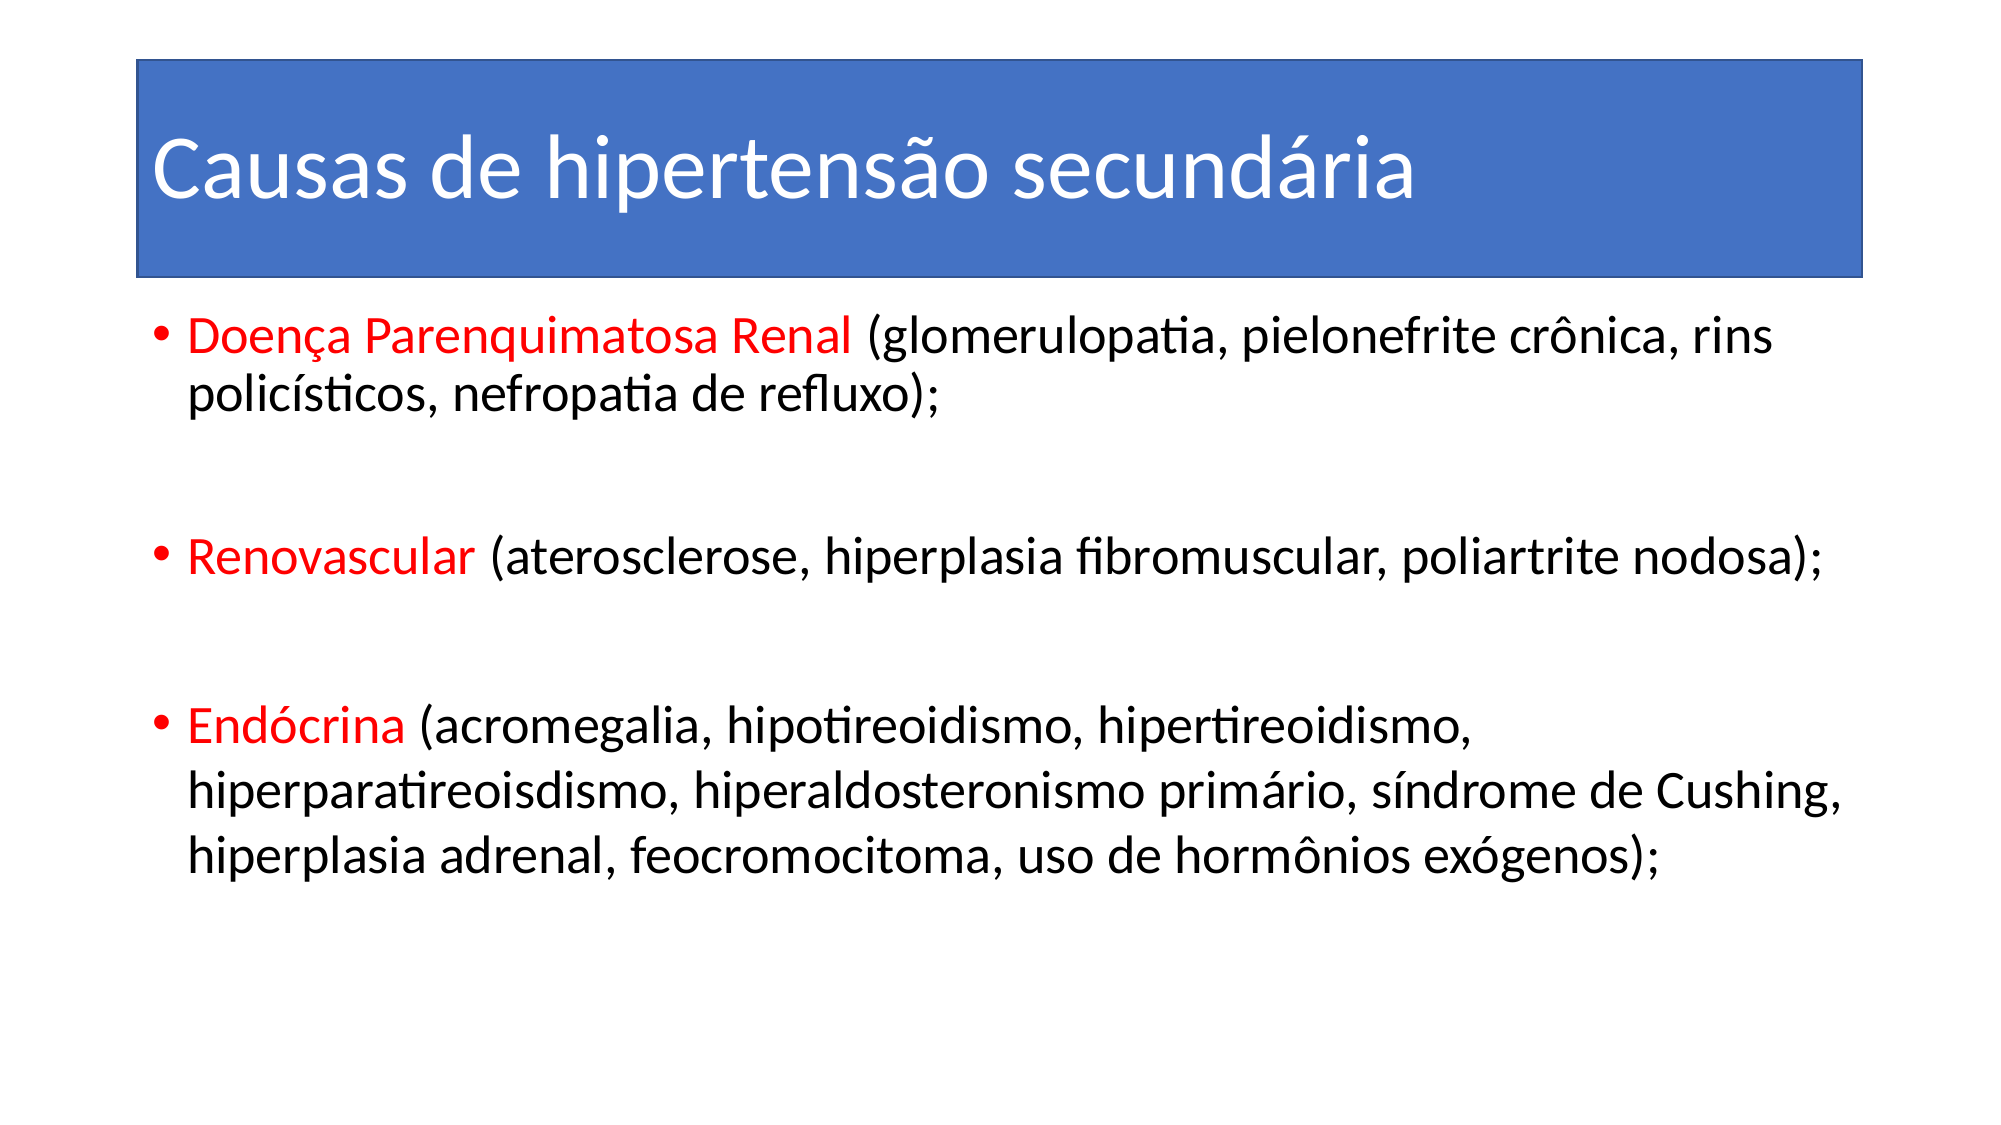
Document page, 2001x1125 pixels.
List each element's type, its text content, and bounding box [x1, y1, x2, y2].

text_box Doença Parenquimatosa Renal (glomerulopatia, pielonefrite crônica, rins policísticos, nefropatia de refluxo); Renovascular (aterosclerose, hiperplasia fibromuscular, poliartrite nodosa); Endócrina (acromegalia, hipotireoidismo, hipertireoidismo, hiperparatireoisdismo, hiperaldosteronismo primário, síndrome de Cushing, hiperplasia adrenal, feocromocitoma, uso de hormônios exógenos); [137, 299, 1863, 1014]
text_box Causas de hipertensão secundária [137, 59, 1863, 278]
